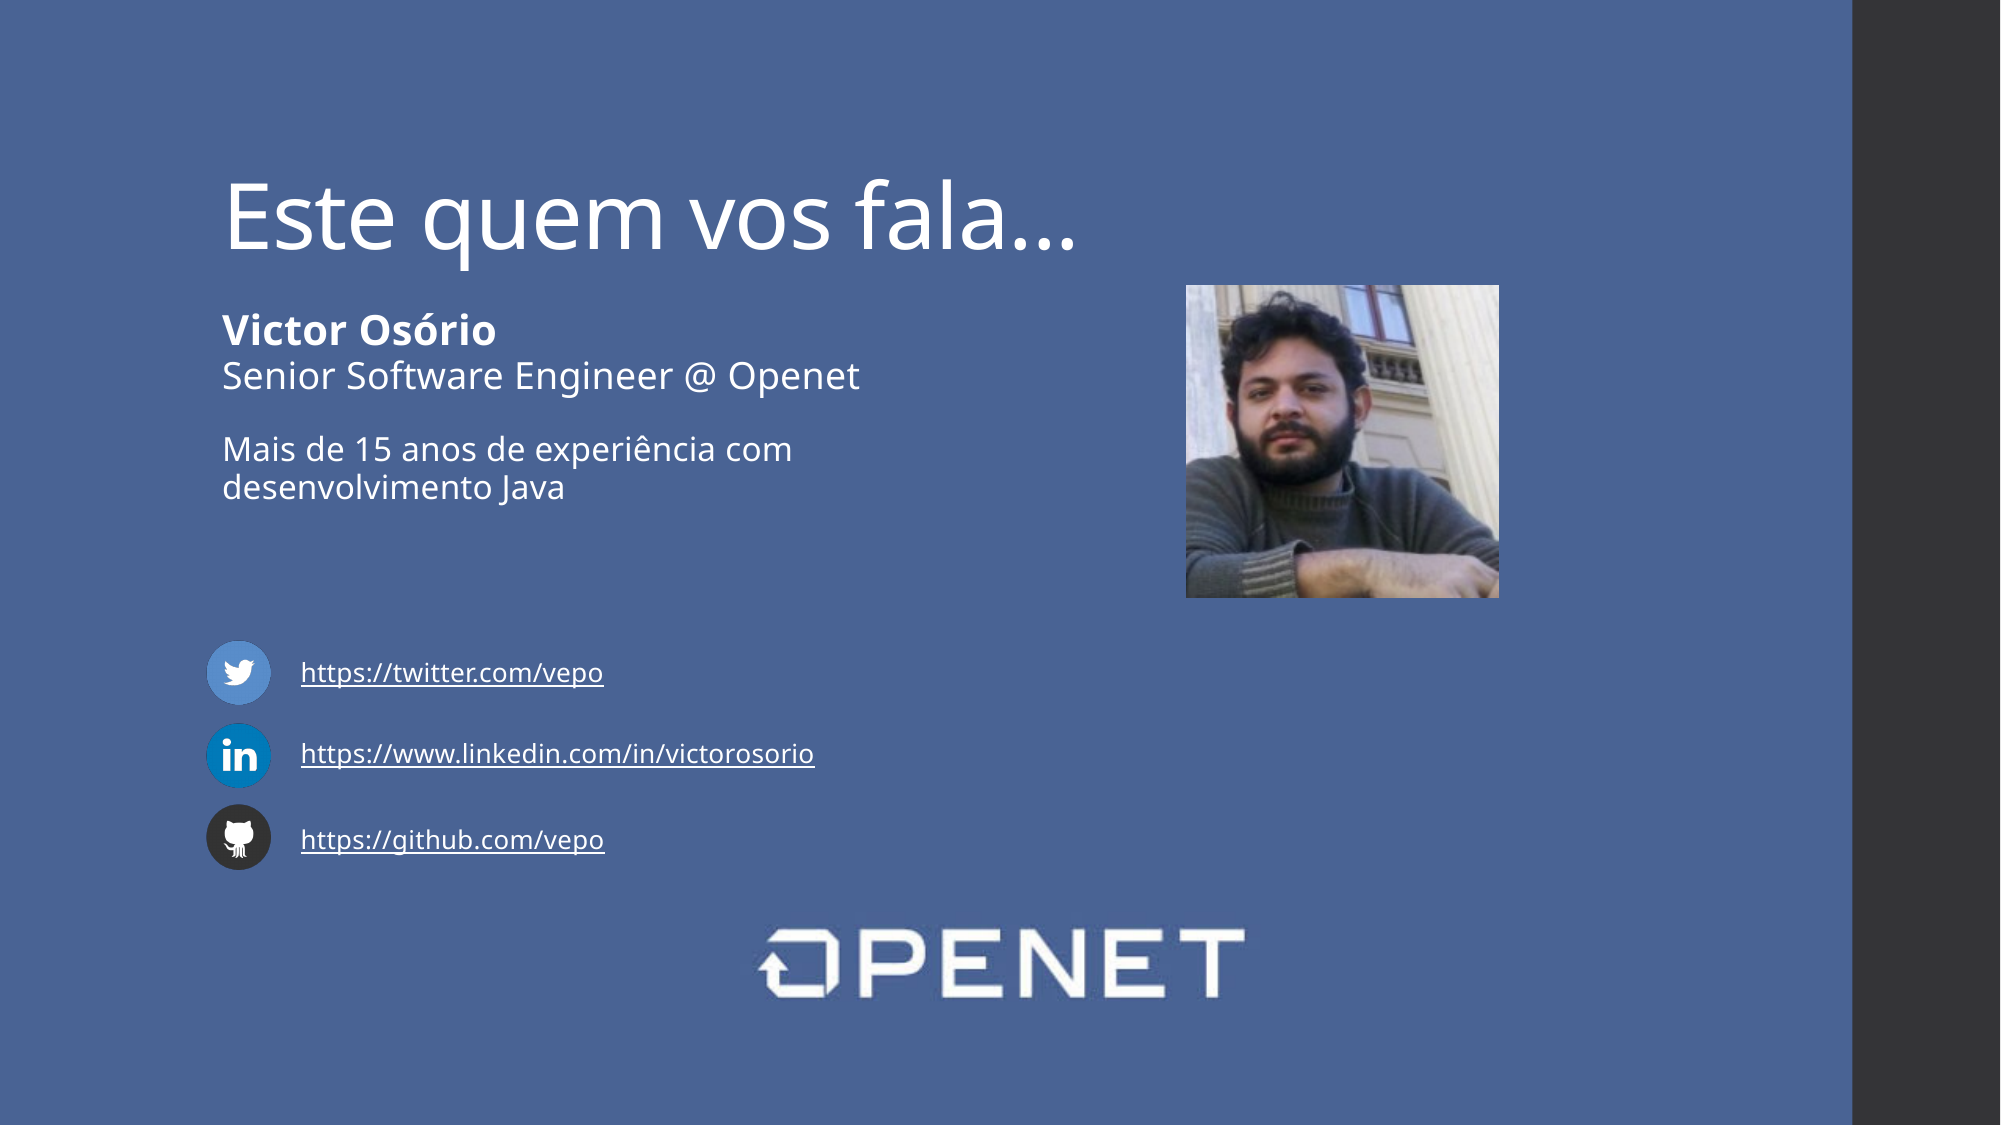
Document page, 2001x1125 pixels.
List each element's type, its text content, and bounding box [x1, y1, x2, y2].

text_box https://www.linkedin.com/in/victorosorio [285, 729, 1079, 779]
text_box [202, 800, 275, 873]
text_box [202, 719, 275, 792]
picture [689, 861, 1315, 1066]
list Victor Osório Senior Software Engineer @ Openet Mais de 15 anos de experiência com desenvolvimento Java [206, 299, 1000, 636]
text_box https://github.com/vepo [285, 816, 653, 865]
picture [1186, 284, 1500, 598]
title Este quem vos fala... [206, 60, 1797, 278]
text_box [202, 636, 275, 709]
text_box https://twitter.com/vepo [285, 648, 1079, 698]
